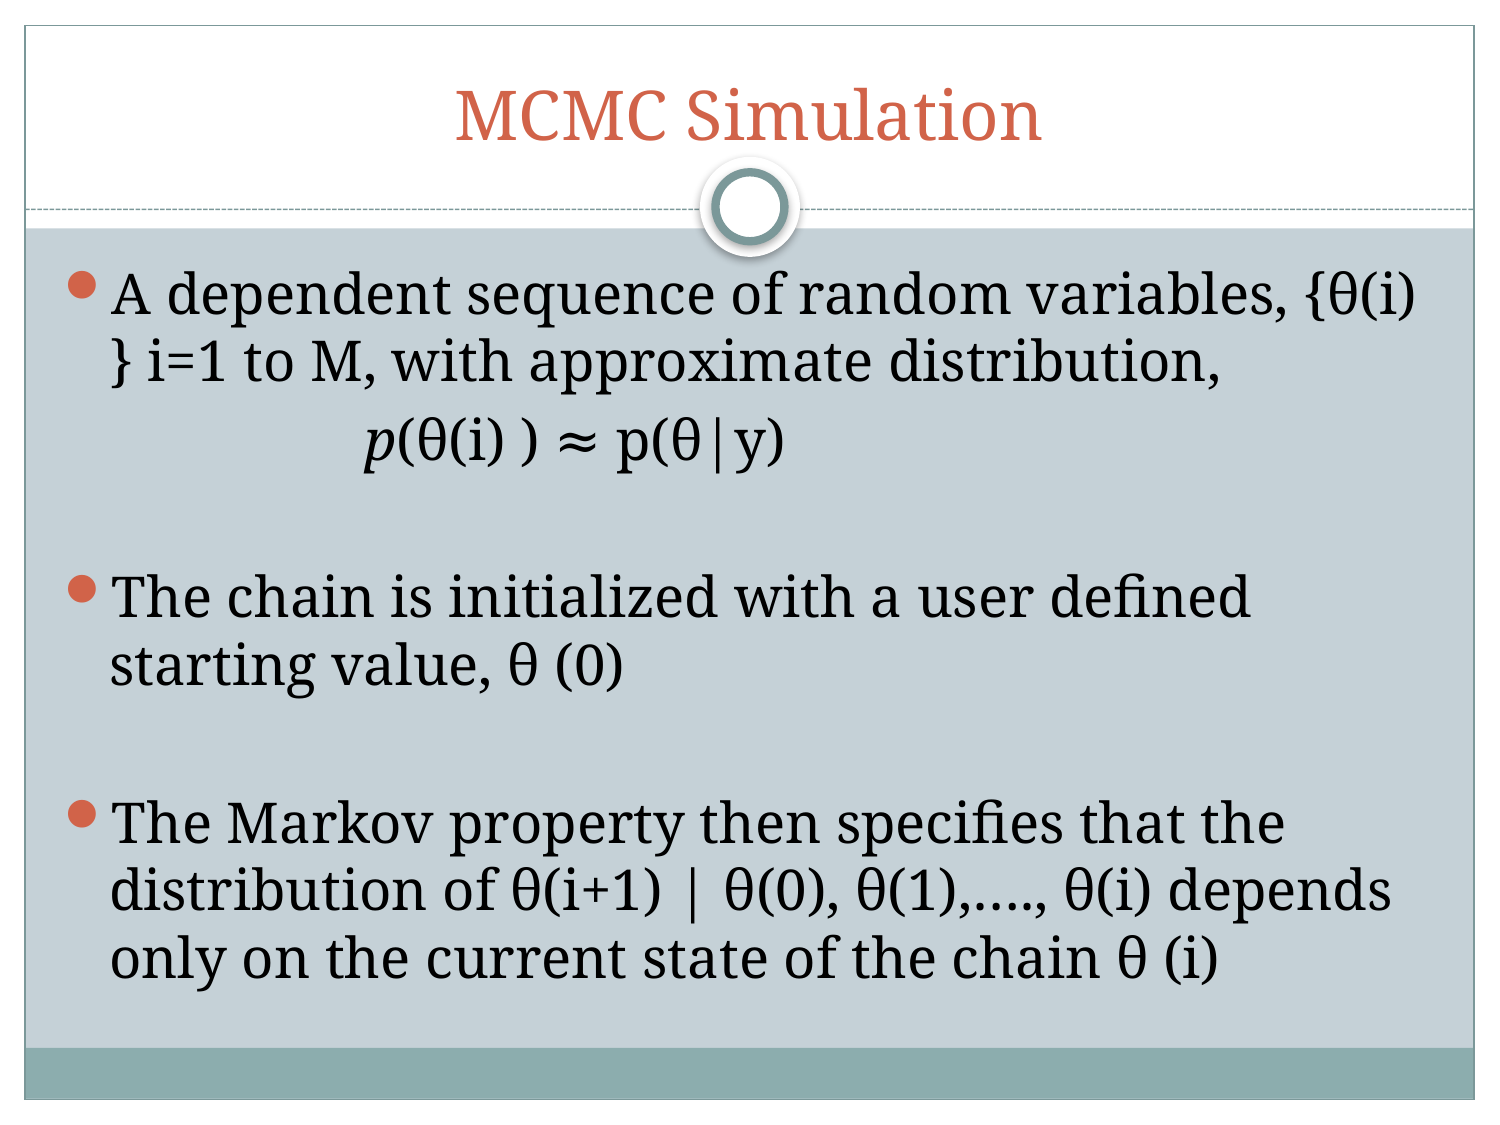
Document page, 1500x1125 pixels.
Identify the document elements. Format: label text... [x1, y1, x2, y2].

title MCMC Simulation [49, 37, 1450, 162]
list A dependent sequence of random variables, {θ(i) } i=1 to M, with approximate distribution, p(θ(i) ) ≈ p(θ|y) The chain is initialized with a user defined starting value, θ (0) The Markov property then specifies that the distribution of θ(i+1) | θ(0), θ(1),…., θ(i) depends only on the current state of the chain θ (i) [49, 250, 1445, 1001]
